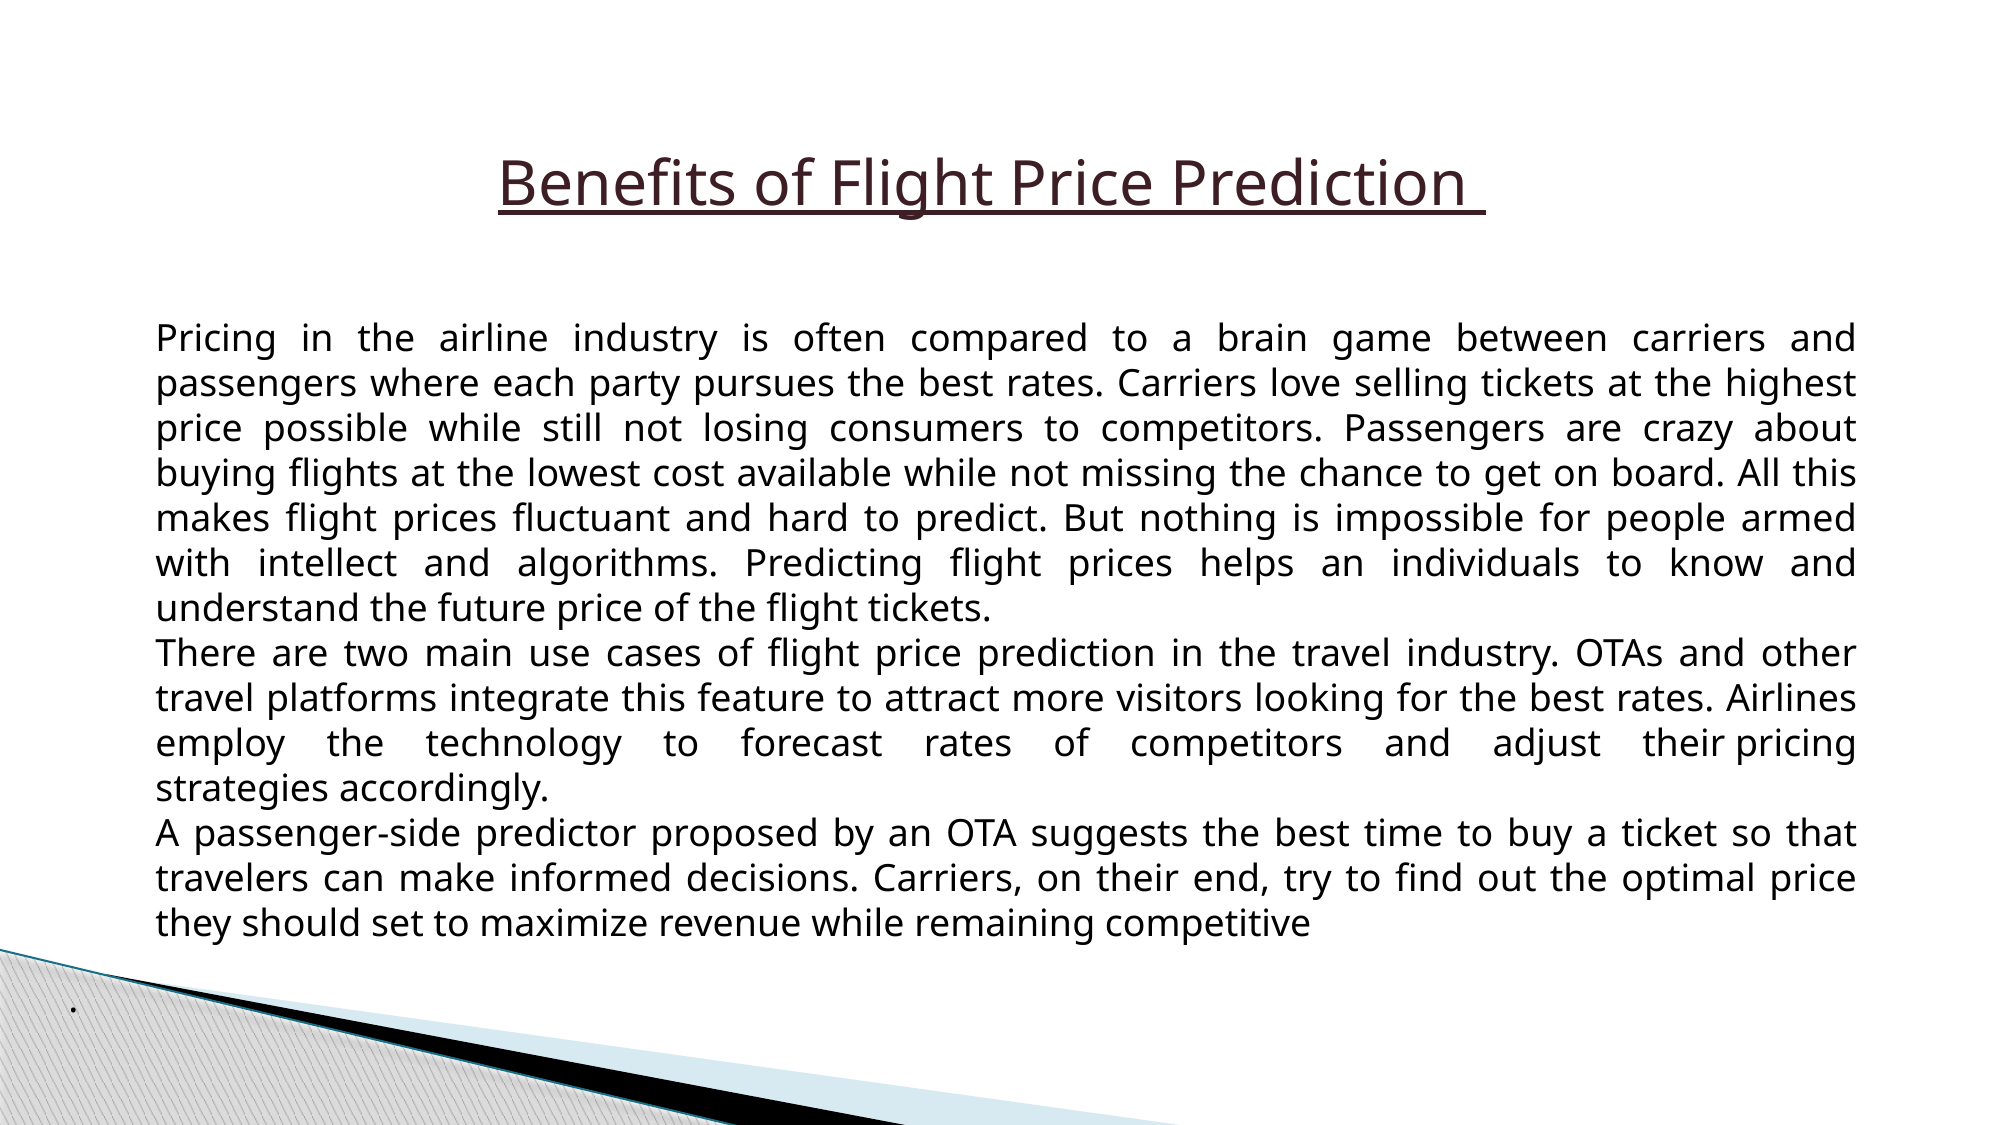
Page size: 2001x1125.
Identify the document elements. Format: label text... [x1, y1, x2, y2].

text_box . [53, 967, 1947, 1028]
text_box [53, 24, 1996, 1125]
text_box [28, 0, 1971, 1125]
